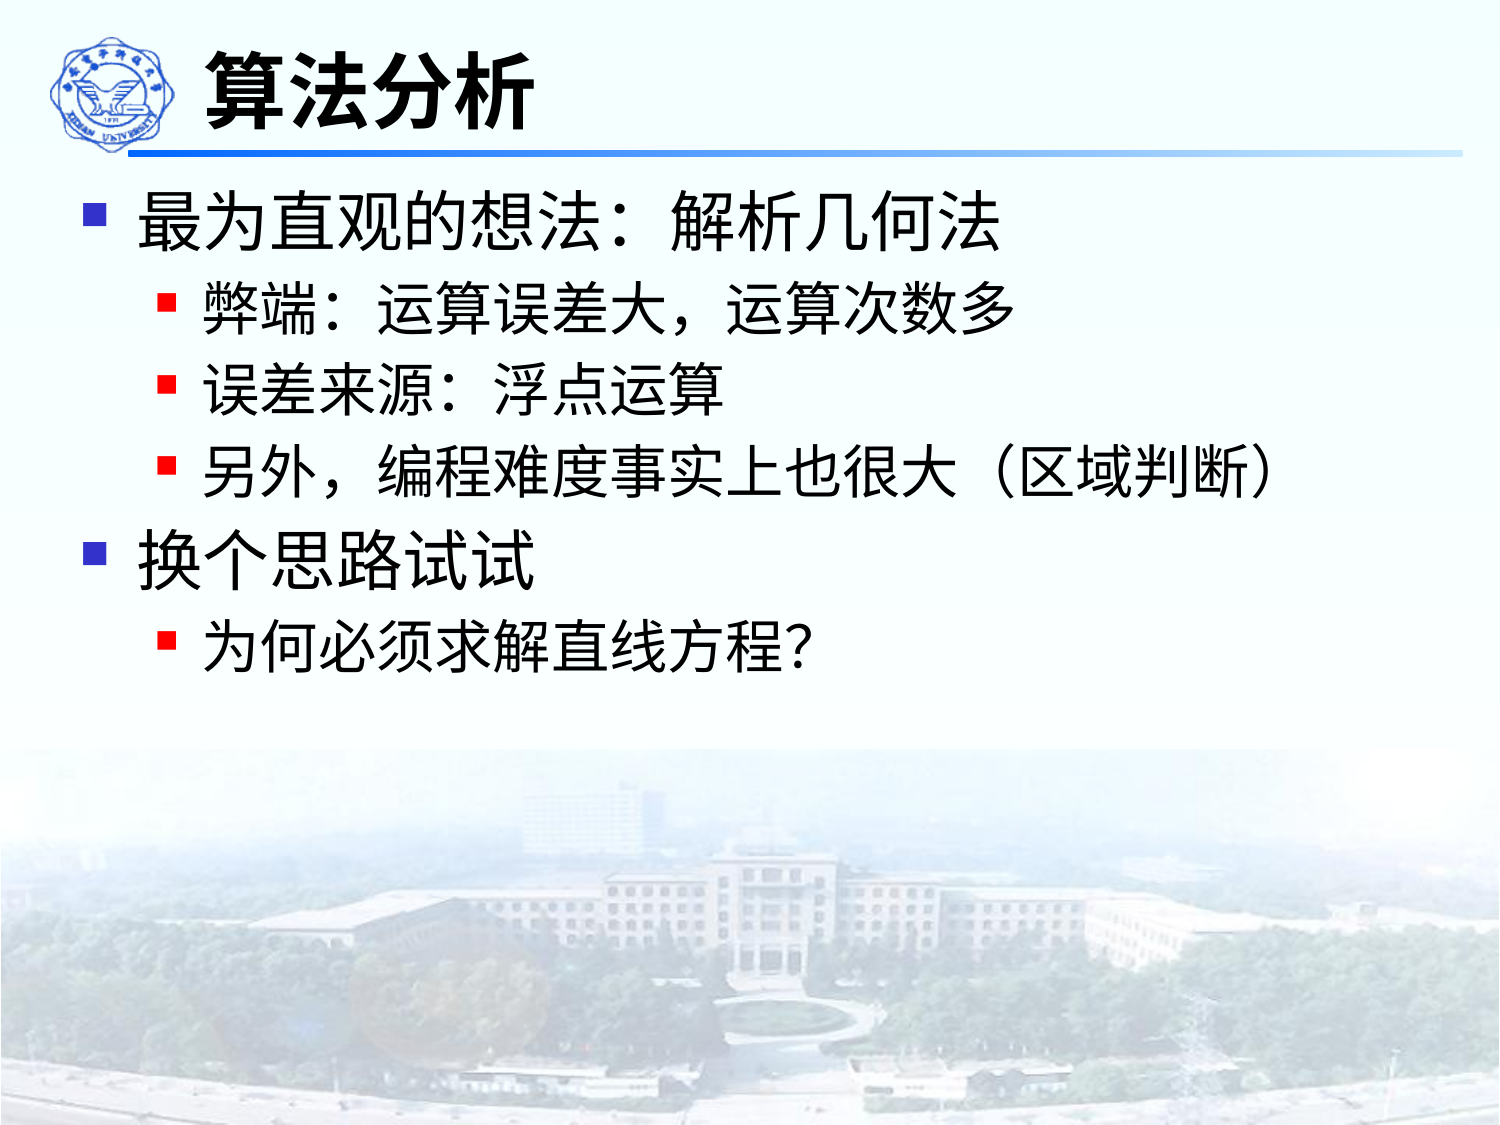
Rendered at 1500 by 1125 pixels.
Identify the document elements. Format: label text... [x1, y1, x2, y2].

list 最为直观的想法：解析几何法 弊端：运算误差大，运算次数多 误差来源：浮点运算 另外，编程难度事实上也很大（区域判断） 换个思路试试 为何必须求解直线方程？ [64, 172, 1469, 941]
title 算法分析 [188, 19, 1468, 147]
picture [50, 37, 175, 153]
picture [1, 749, 1499, 1125]
